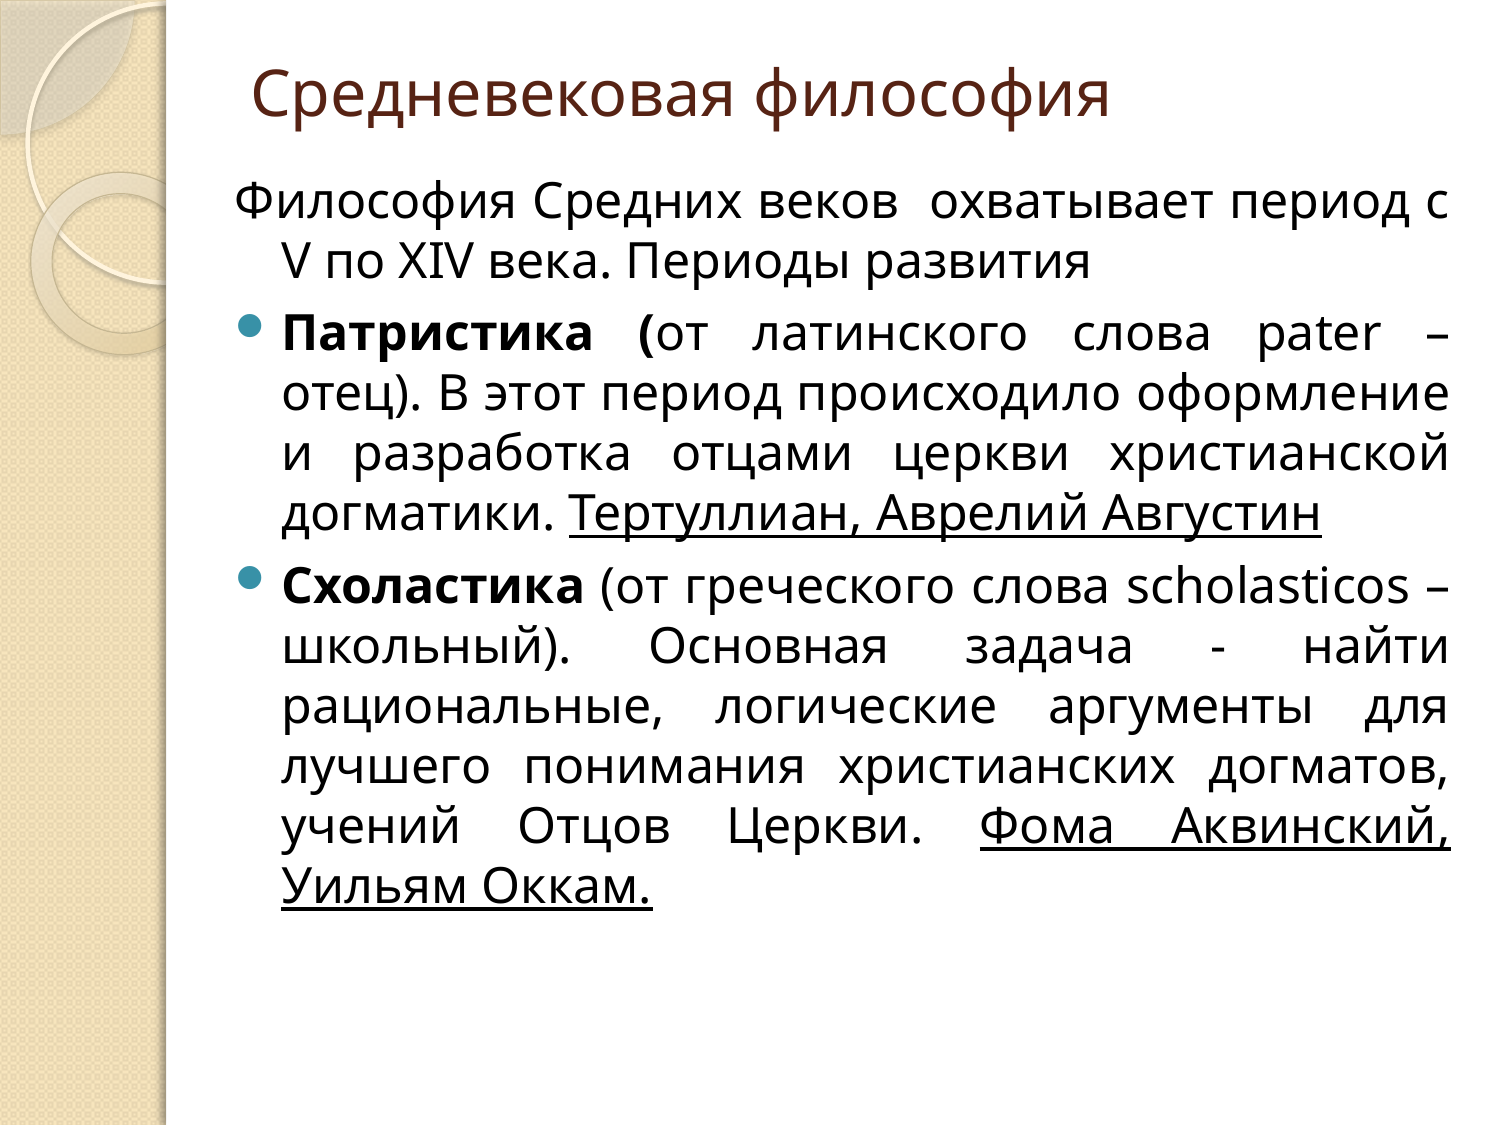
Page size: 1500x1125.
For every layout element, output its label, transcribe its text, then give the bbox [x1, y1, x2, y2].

title Средневековая философия [235, 45, 1466, 138]
list Философия Средних веков охватывает период с V по XIV века. Периоды развития Патристика (от латинского слова pater – отец). В этот период происходило оформление и разработка отцами церкви христианской догматики. Тертуллиан, Аврелий Августин Схоластика (от греческого слова scholasticos – школьный). Основная задача - найти рациональные, логические аргументы для лучшего понимания христианских догматов, учений Отцов Церкви. Фома Аквинский, Уильям Оккам. [206, 160, 1466, 1025]
